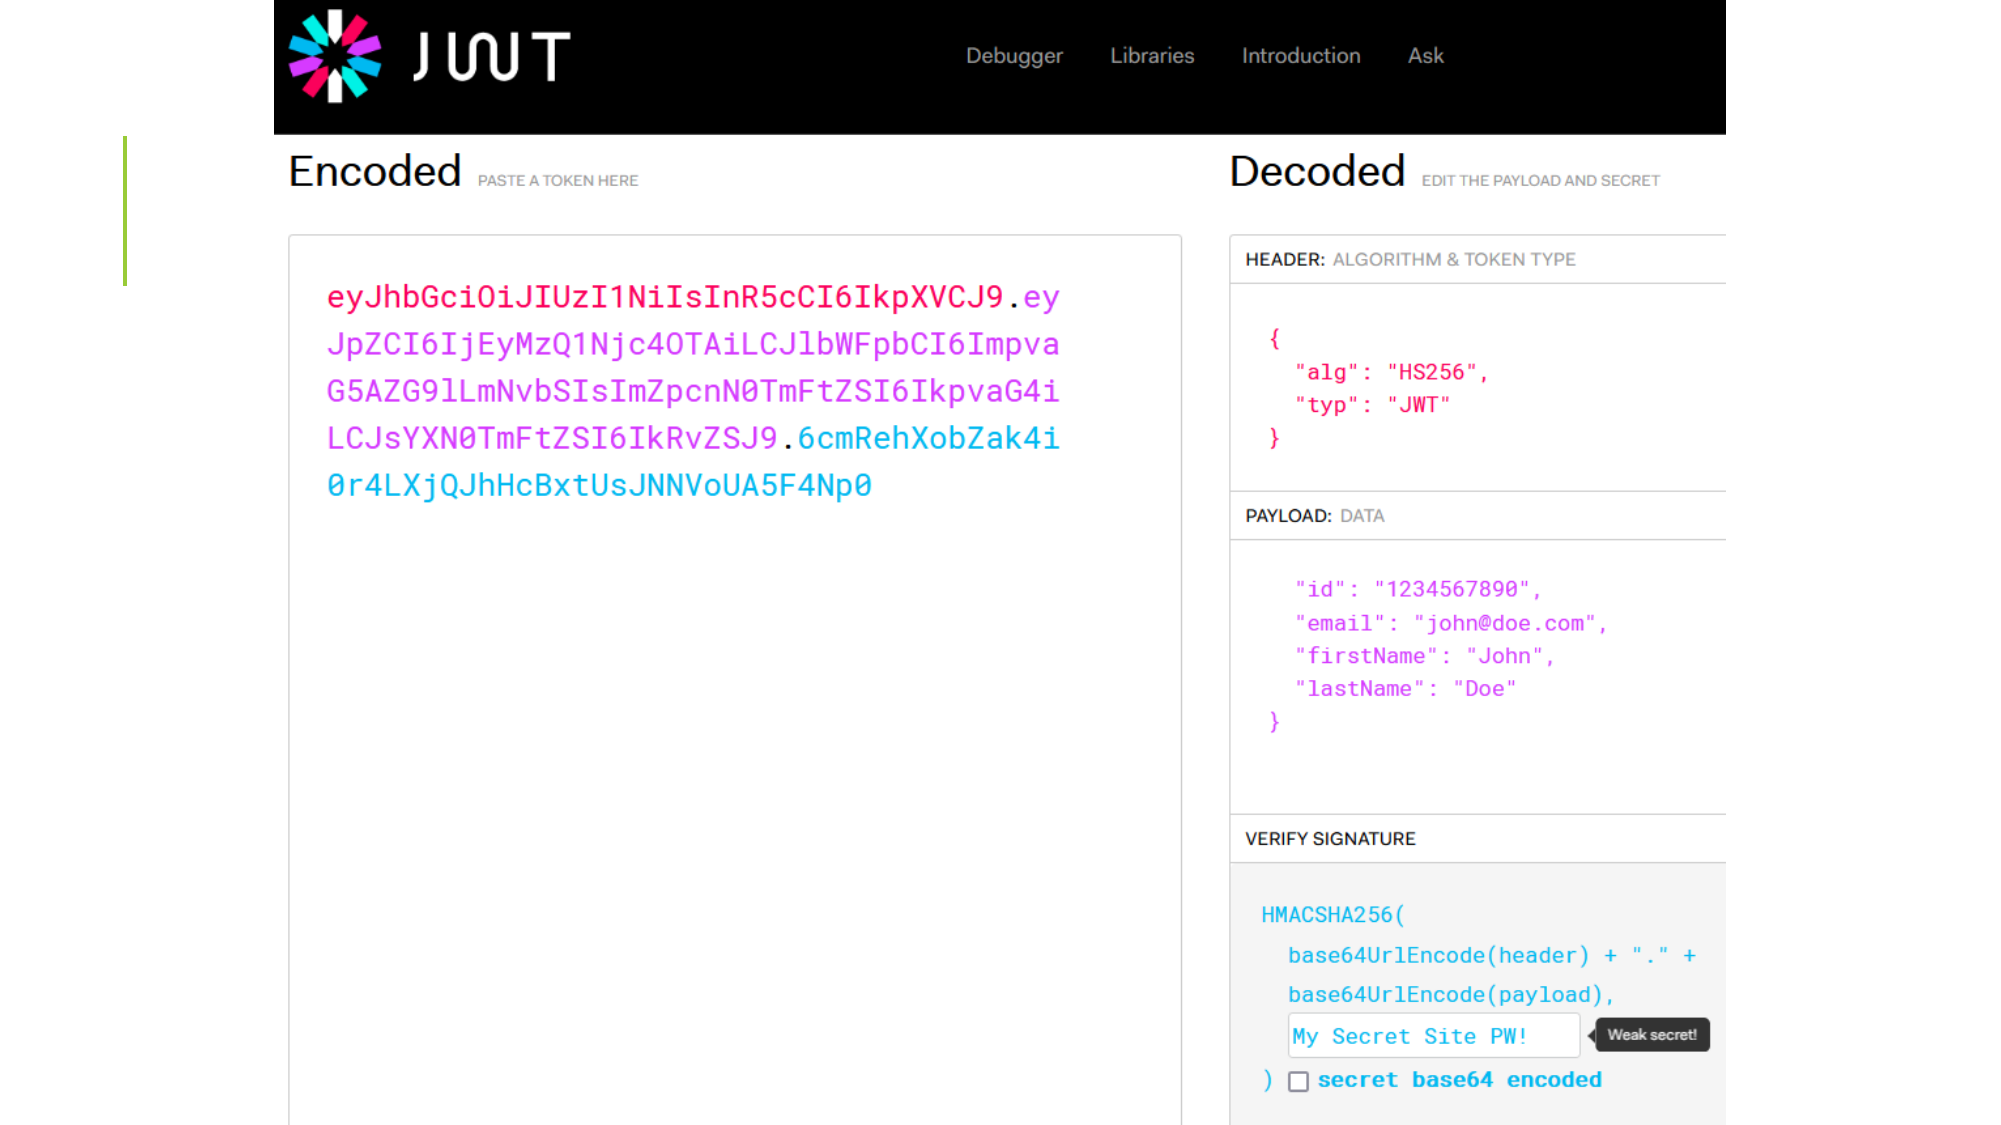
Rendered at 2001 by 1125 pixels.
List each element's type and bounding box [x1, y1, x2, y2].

picture [273, 0, 1727, 1125]
